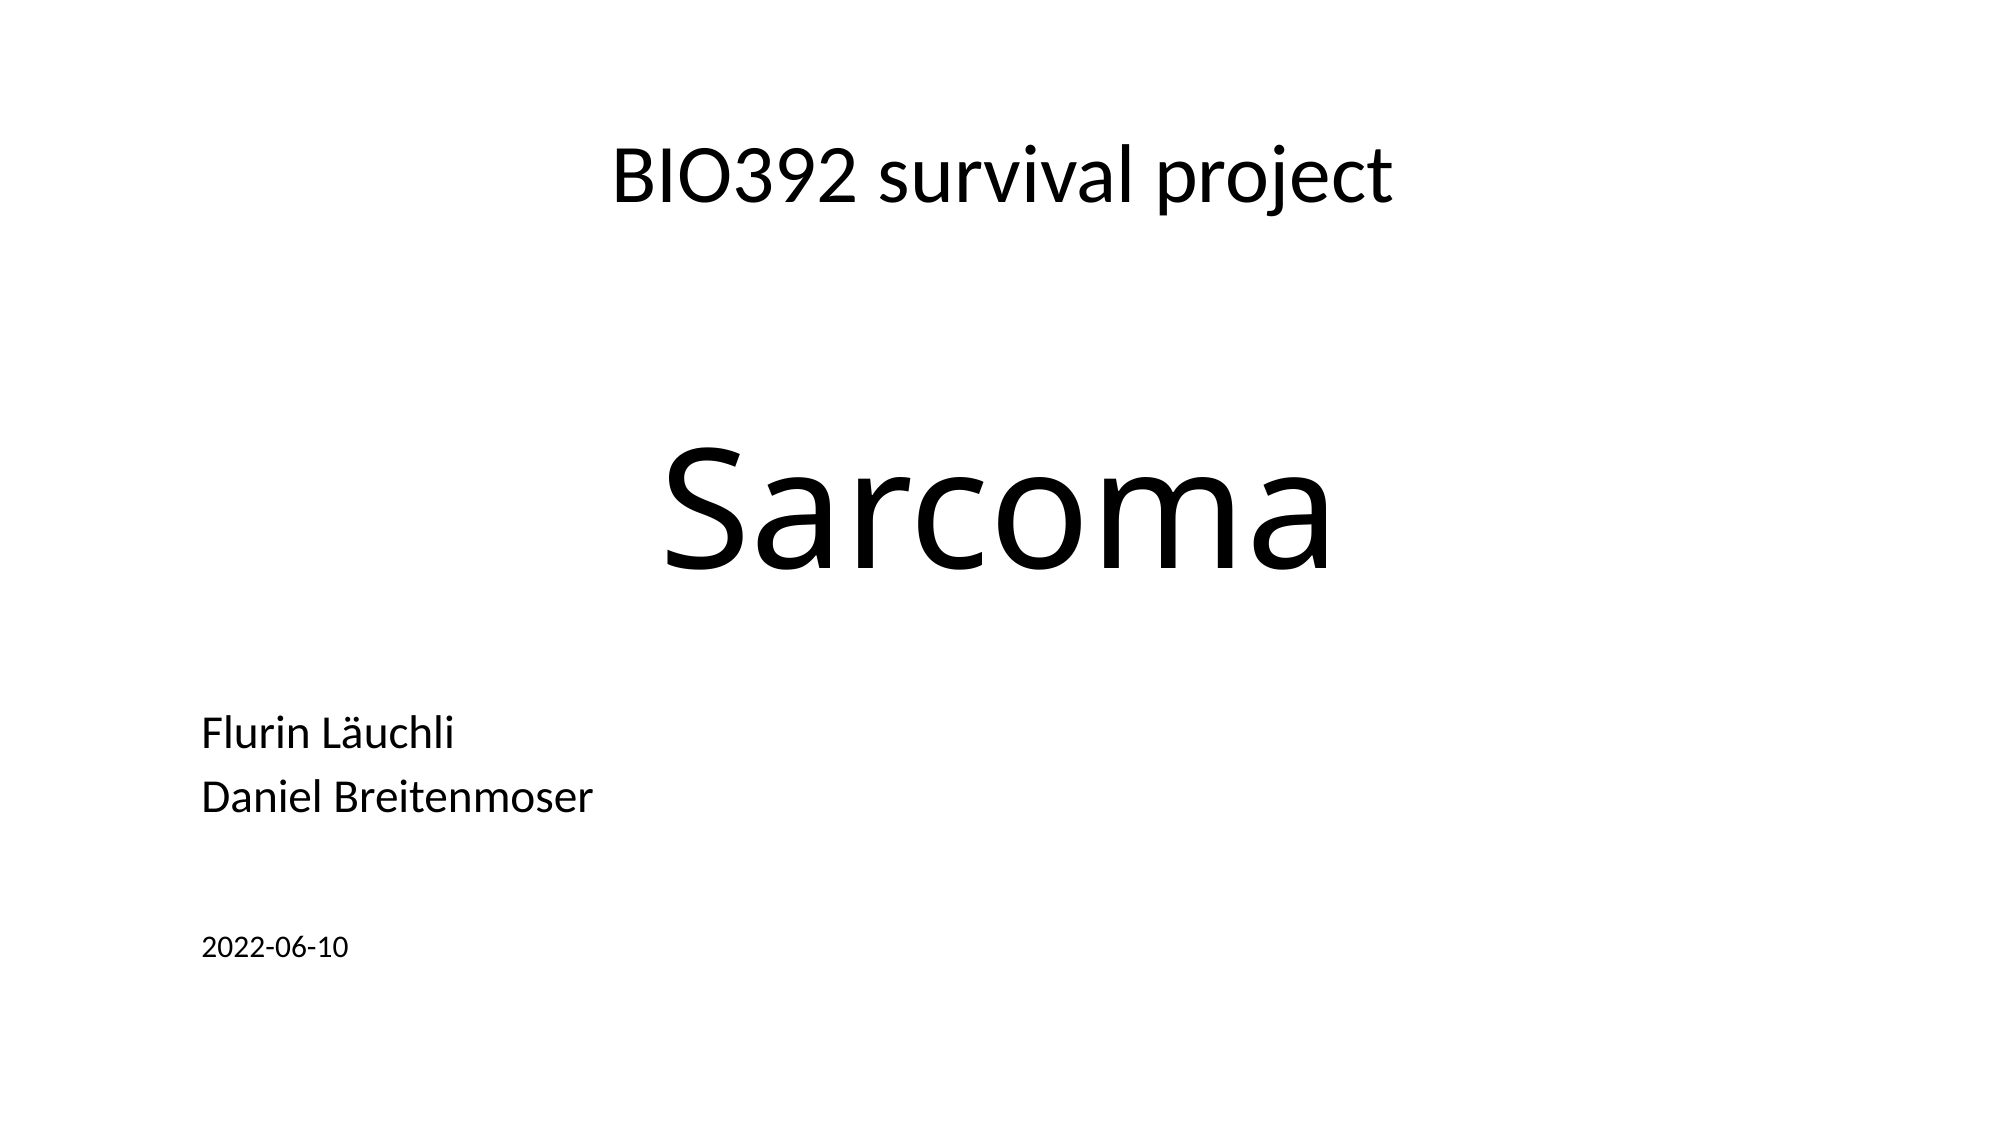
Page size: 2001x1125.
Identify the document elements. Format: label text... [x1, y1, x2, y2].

title Sarcoma [249, 220, 1750, 612]
text_box BIO392 survival project [596, 112, 1859, 227]
subtitle Flurin Läuchli Daniel Breitenmoser 2022-06-10 [186, 700, 1687, 972]
